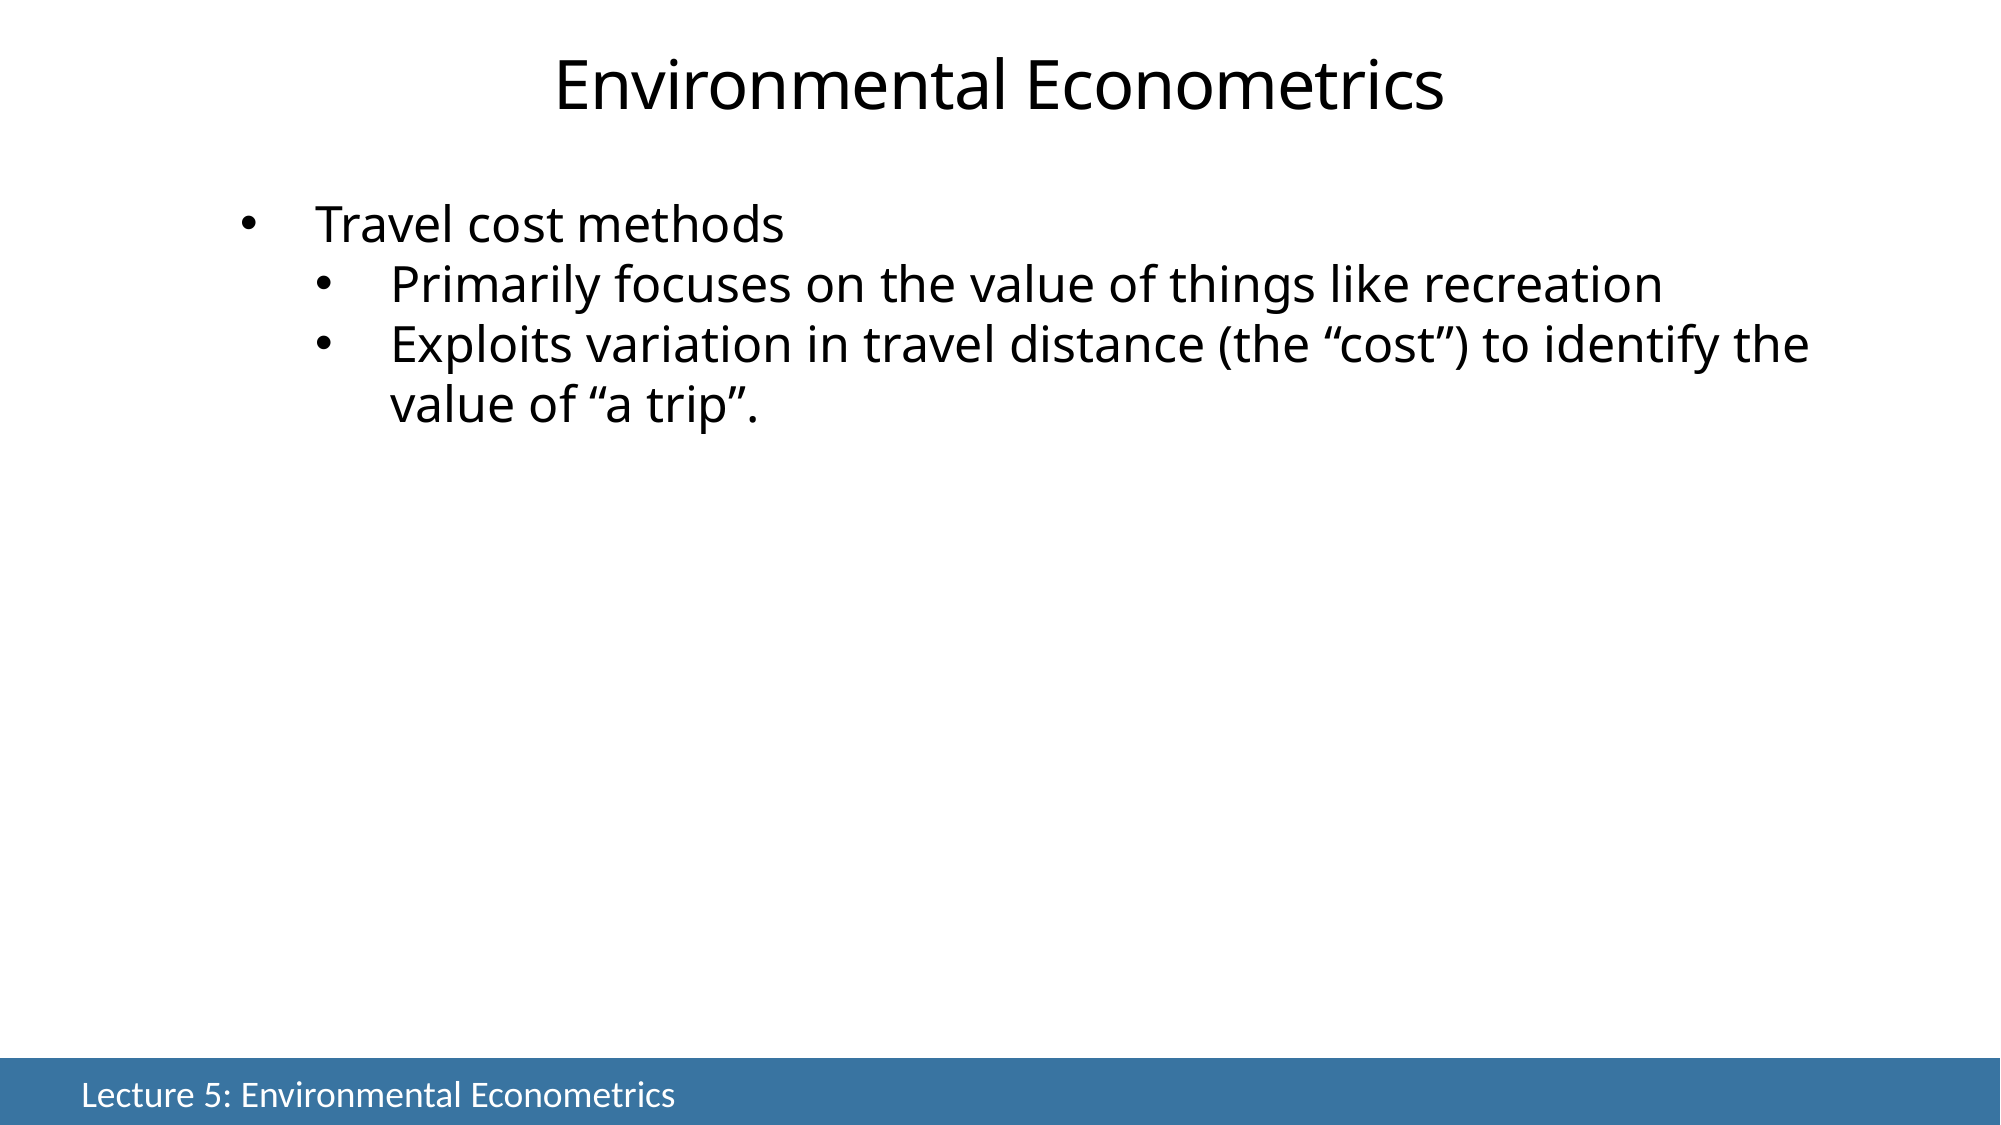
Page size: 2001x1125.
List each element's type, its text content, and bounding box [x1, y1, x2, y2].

text_box Environmental Econometrics [507, 0, 1493, 132]
text_box Travel cost methods Primarily focuses on the value of things like recreation Exploits variation in travel distance (the “cost”) to identify the value of “a trip”. [150, 185, 1850, 500]
